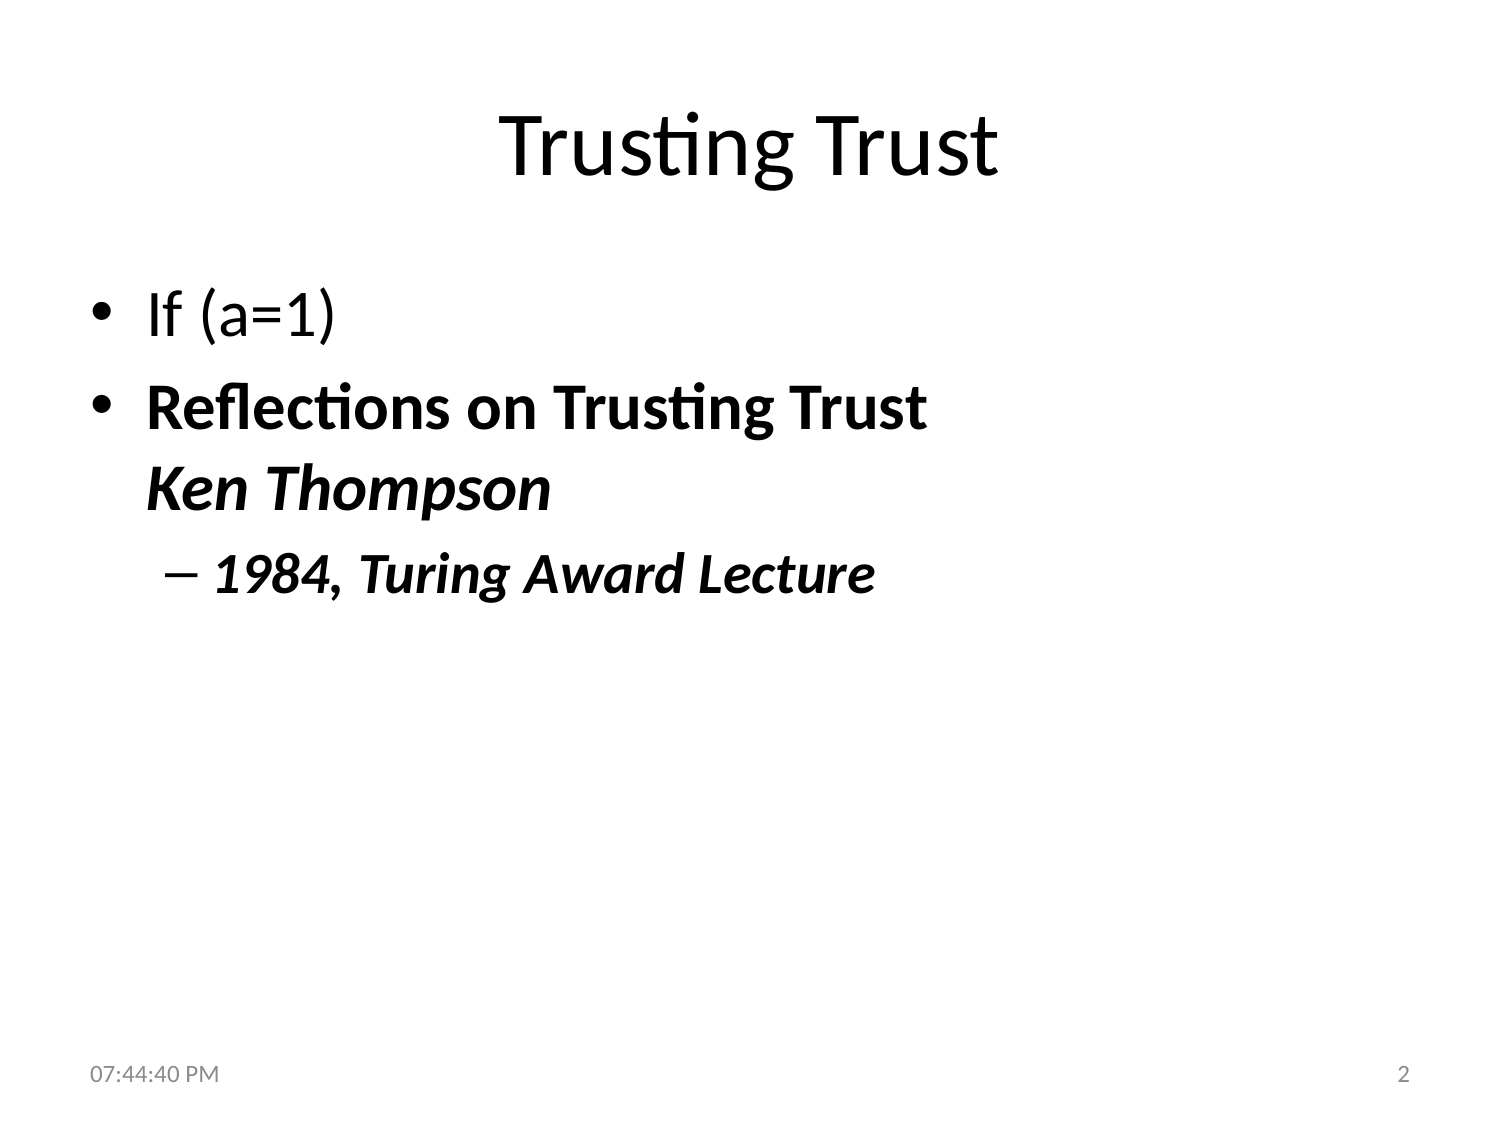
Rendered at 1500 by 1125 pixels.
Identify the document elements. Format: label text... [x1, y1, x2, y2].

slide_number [75, 1042, 425, 1103]
title Trusting Trust [75, 45, 1425, 233]
slide_number 2 [1074, 1042, 1425, 1103]
list If (a=1) Reflections on Trusting Trust Ken Thompson 1984, Turing Award Lecture [75, 262, 1425, 1005]
